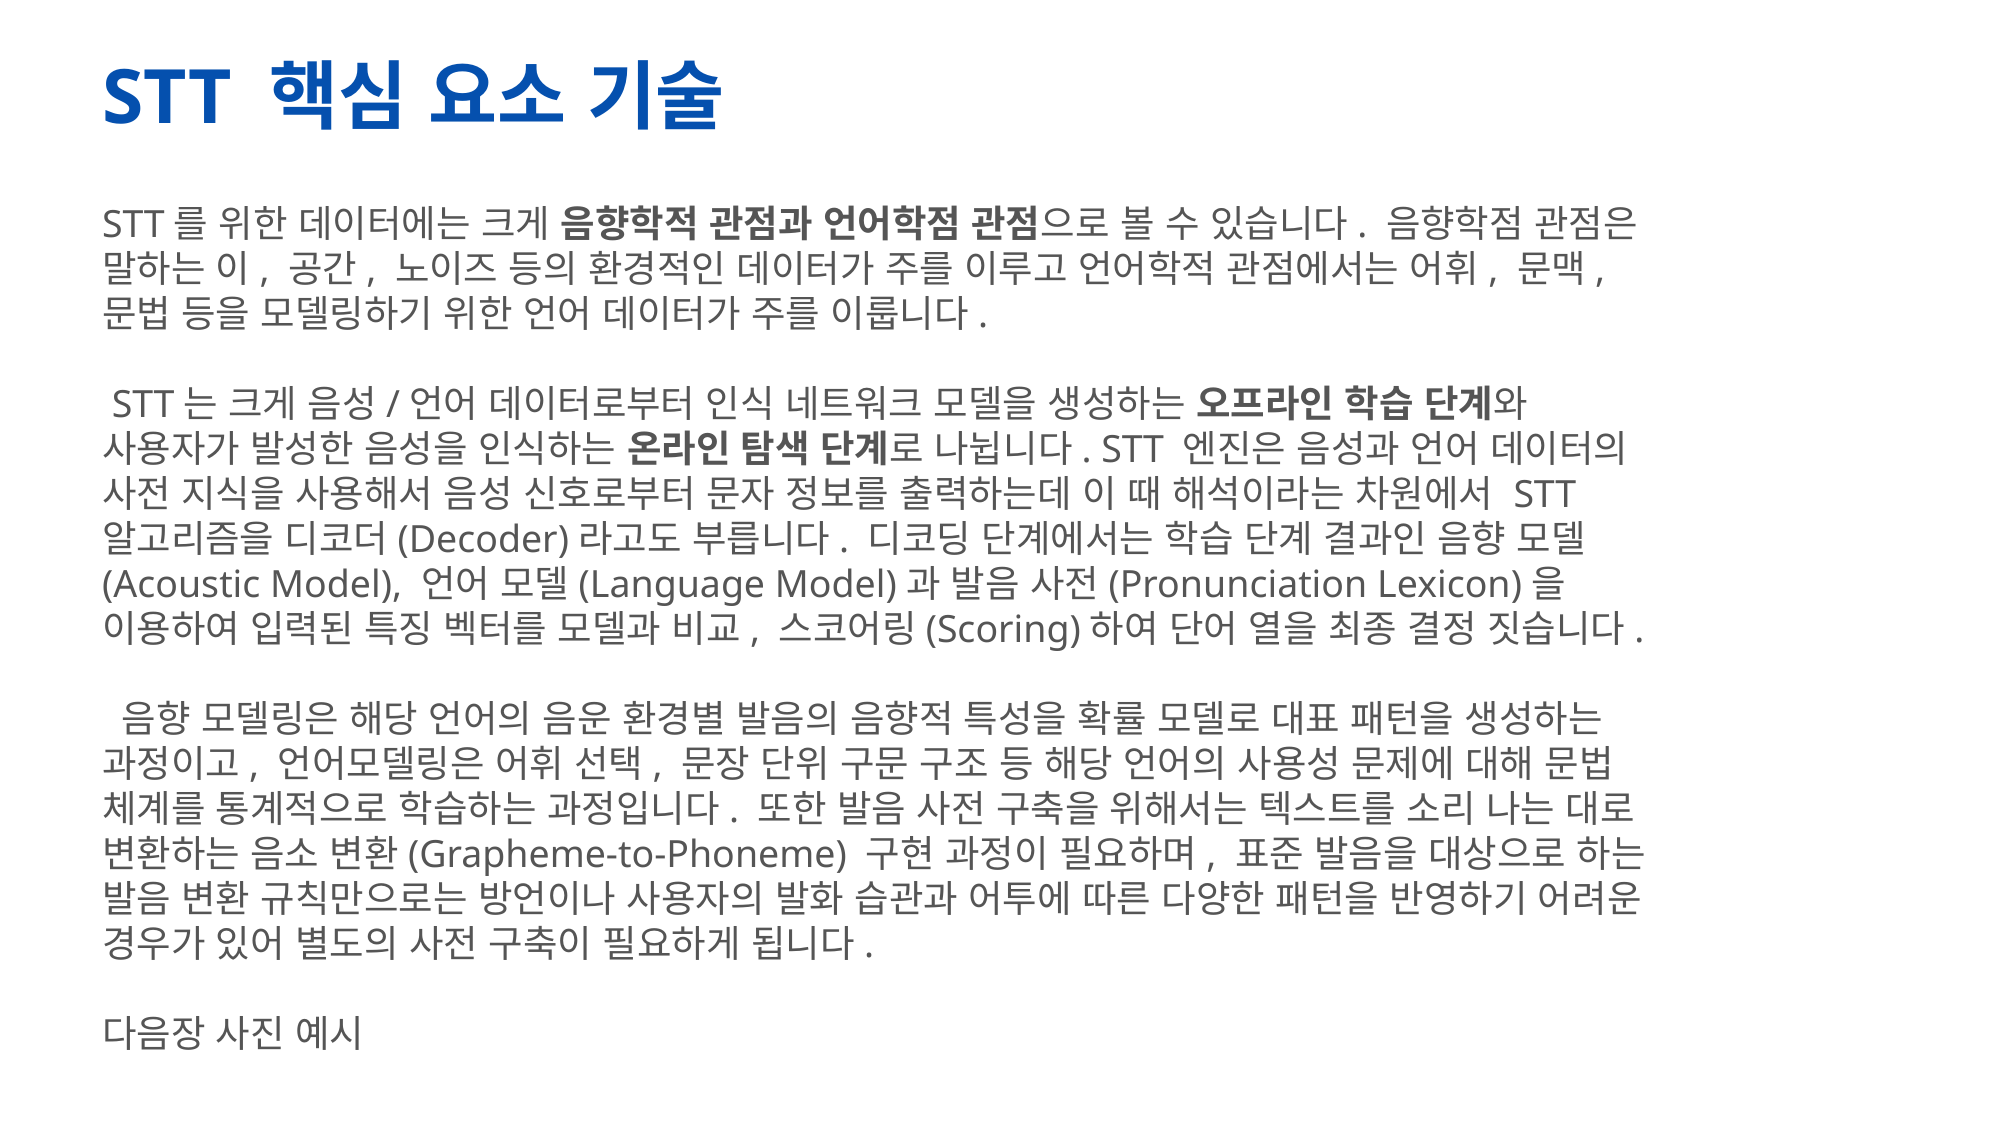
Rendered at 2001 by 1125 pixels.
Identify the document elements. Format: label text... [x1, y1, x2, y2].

text_box STT 핵심 요소 기술 [87, 41, 1868, 146]
text_box STT를 위한 데이터에는 크게 음향학적 관점과 언어학점 관점으로 볼 수 있습니다. 음향학점 관점은 말하는 이, 공간, 노이즈 등의 환경적인 데이터가 주를 이루고 언어학적 관점에서는 어휘, 문맥, 문법 등을 모델링하기 위한 언어 데이터가 주를 이룹니다. STT는 크게 음성/언어 데이터로부터 인식 네트워크 모델을 생성하는 오프라인 학습 단계와 사용자가 발성한 음성을 인식하는 온라인 탐색 단계로 나뉩니다. STT 엔진은 음성과 언어 데이터의 사전 지식을 사용해서 음성 신호로부터 문자 정보를 출력하는데 이 때 해석이라는 차원에서 STT 알고리즘을 디코더(Decoder)라고도 부릅니다. 디코딩 단계에서는 학습 단계 결과인 음향 모델(Acoustic Model), 언어 모델(Language Model)과 발음 사전(Pronunciation Lexicon)을 이용하여 입력된 특징 벡터를 모델과 비교, 스코어링(Scoring)하여 단어 열을 최종 결정 짓습니다. 음향 모델링은 해당 언어의 음운 환경별 발음의 음향적 특성을 확률 모델로 대표 패턴을 생성하는 과정이고, 언어모델링은 어휘 선택, 문장 단위 구문 구조 등 해당 언어의 사용성 문제에 대해 문법 체계를 통계적으로 학습하는 과정입니다. 또한 발음 사전 구축을 위해서는 텍스트를 소리 나는 대로 변환하는 음소 변환(Grapheme-to-Phoneme) 구현 과정이 필요하며, 표준 발음을 대상으로 하는 발음 변환 규칙만으로는 방언이나 사용자의 발화 습관과 어투에 따른 다양한 패턴을 반영하기 어려운 경우가 있어 별도의 사전 구축이 필요하게 됩니다. 다음장 사진 예시 [87, 192, 1666, 1107]
